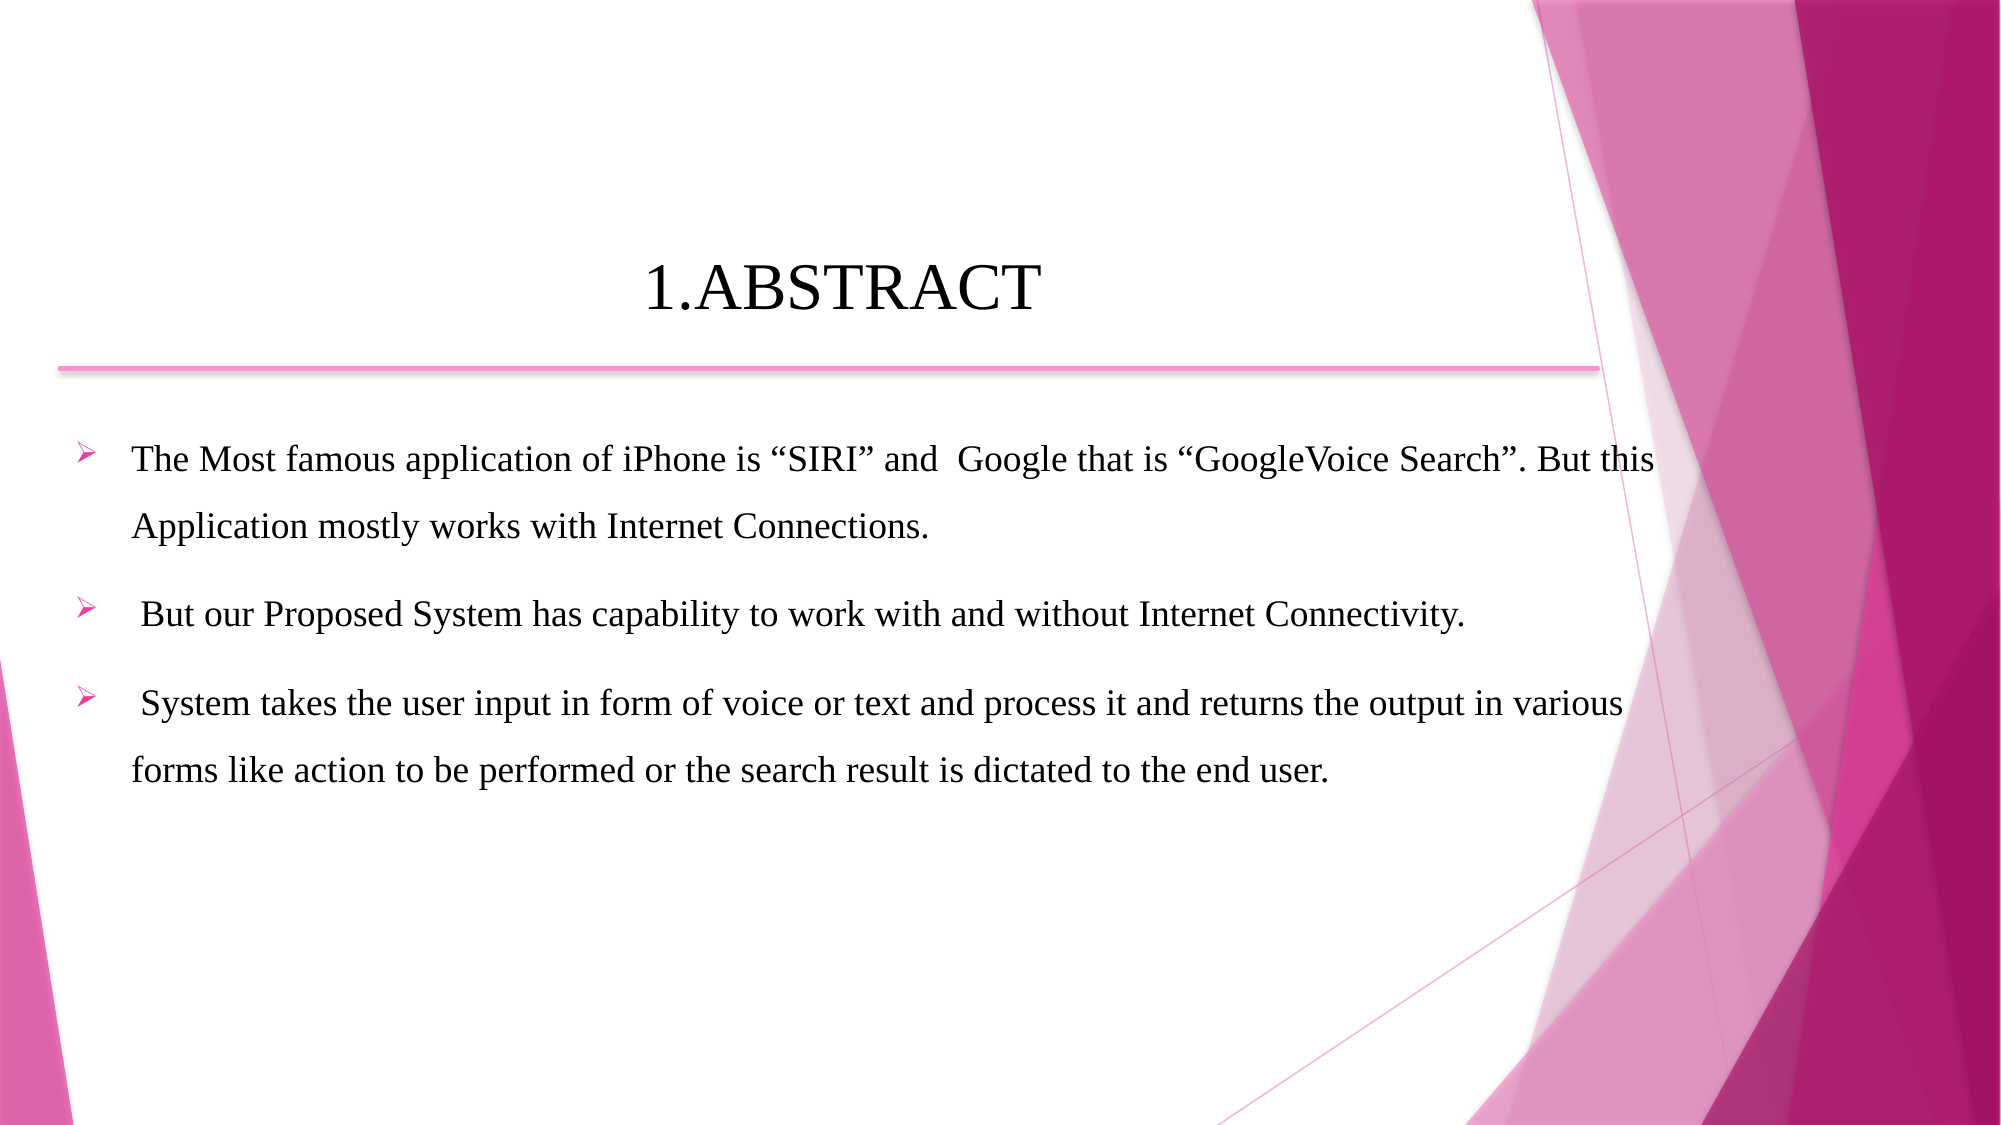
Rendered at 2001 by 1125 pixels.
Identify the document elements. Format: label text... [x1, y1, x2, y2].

list The Most famous application of iPhone is “SIRI” and Google that is “GoogleVoice Search”. But this Application mostly works with Internet Connections. But our Proposed System has capability to work with and without Internet Connectivity. System takes the user input in form of voice or text and process it and returns the output in various forms like action to be performed or the search result is dictated to the end user. [59, 403, 1733, 1102]
title 1.ABSTRACT [615, 235, 1072, 334]
